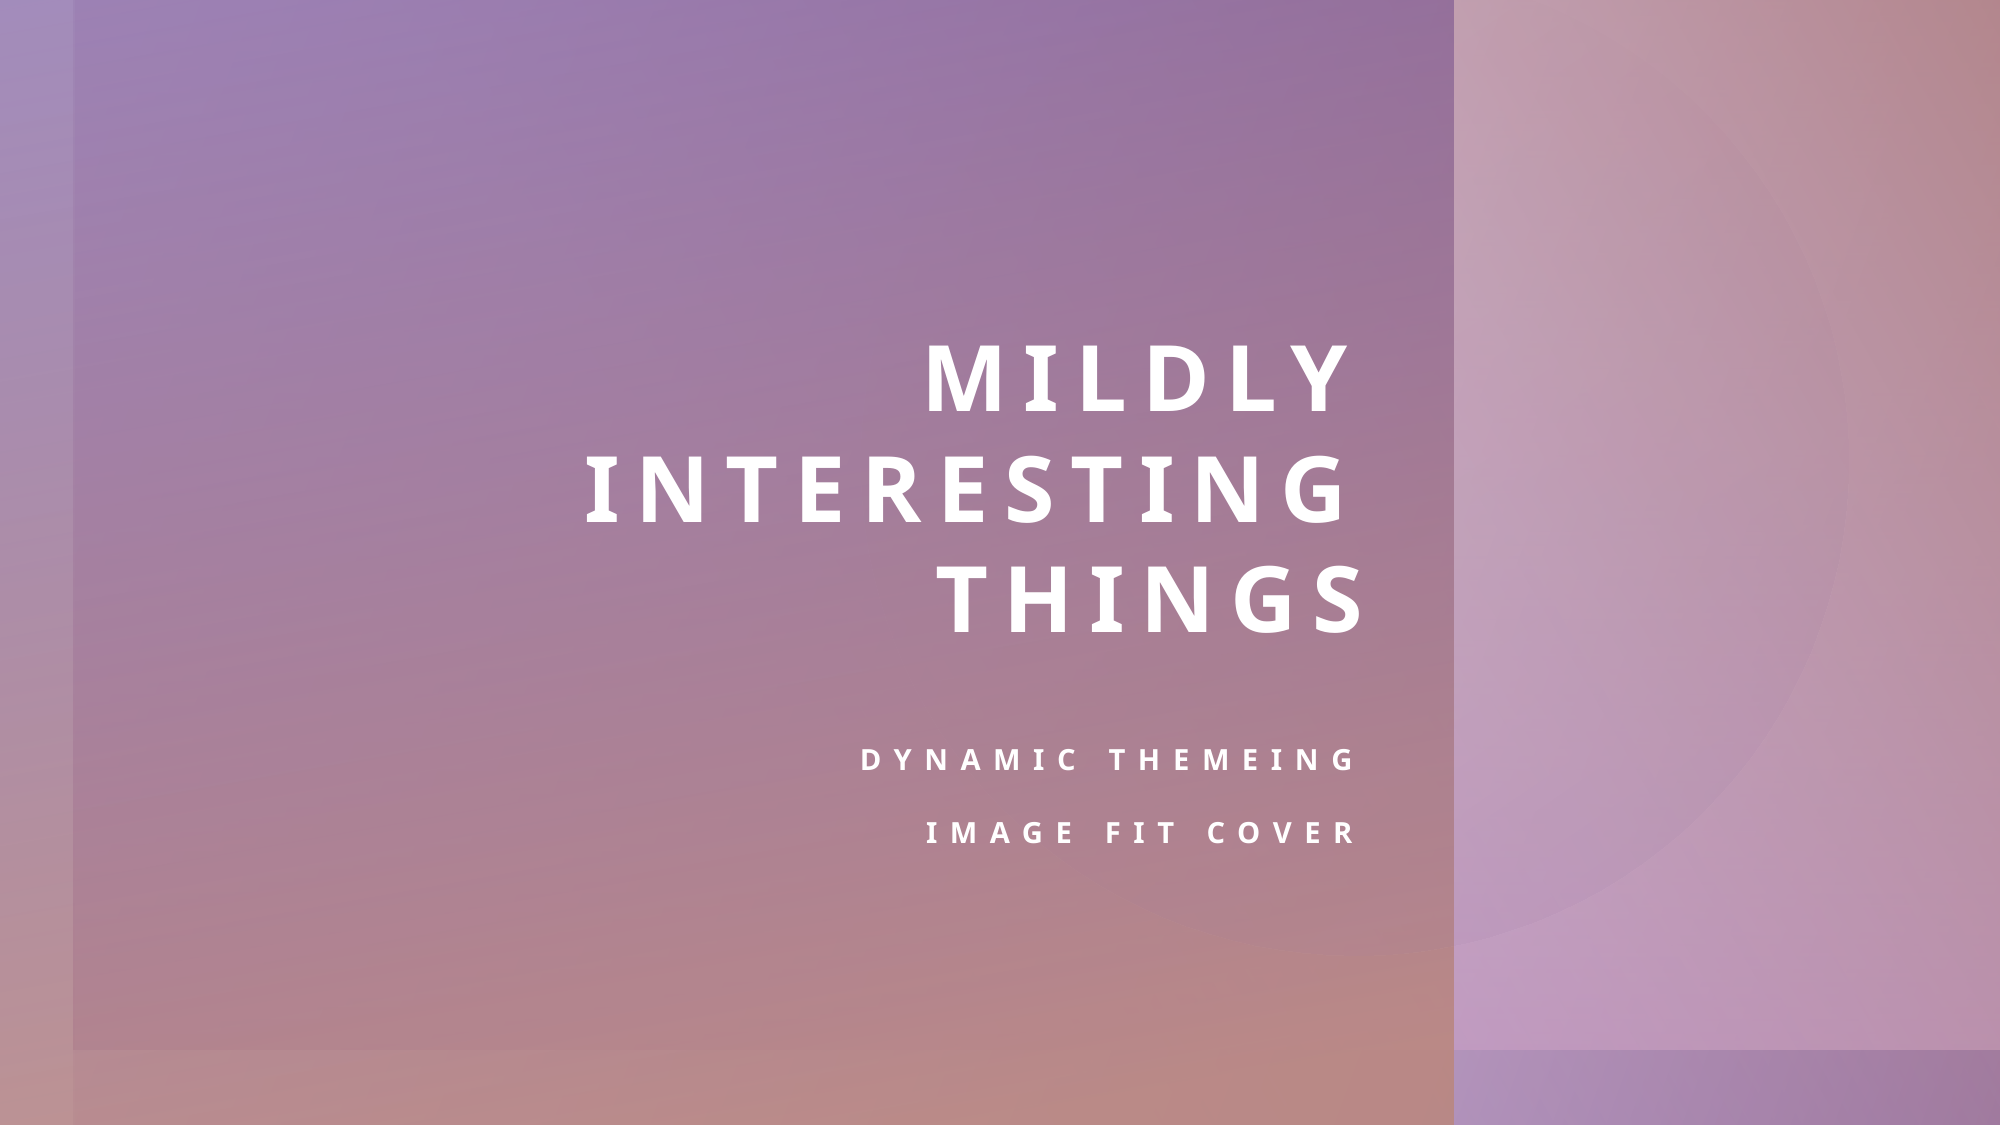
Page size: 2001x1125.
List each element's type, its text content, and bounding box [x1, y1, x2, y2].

text_box [896, 0, 1850, 957]
list Dynamic themeing Image fit cover [223, 723, 1353, 863]
text_box [1454, 0, 2000, 1125]
text_box [0, 0, 1454, 1125]
title Mildly interesting things [223, 184, 1364, 651]
